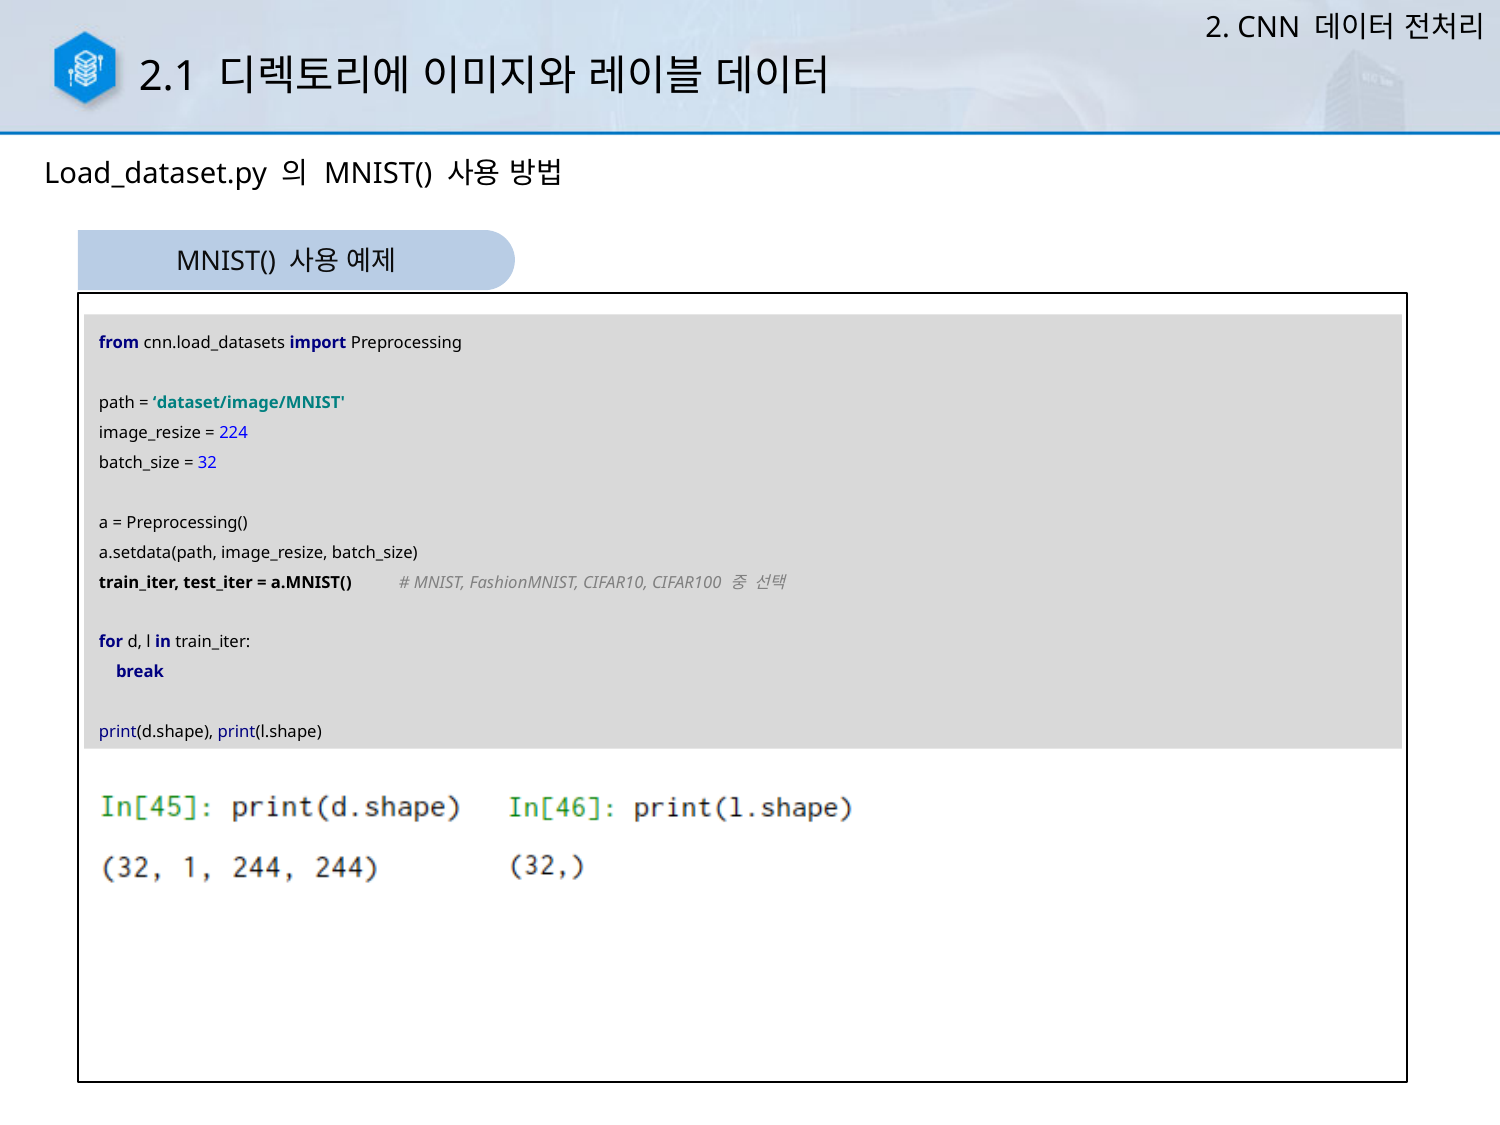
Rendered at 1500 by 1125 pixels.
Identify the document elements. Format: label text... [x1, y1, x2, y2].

picture [0, 0, 1500, 1125]
text_box 2.1 디렉토리에 이미지와 레이블 데이터 [123, 31, 1247, 117]
text_box Load_dataset.py 의 MNIST() 사용 방법 [29, 146, 1471, 197]
text_box [77, 293, 1408, 1083]
text_box from cnn.load_datasets import Preprocessing path = ‘dataset/image/MNIST' image_resize = 224 batch_size = 32 a = Preprocessing() a.setdata(path, image_resize, batch_size) train_iter, test_iter = a.MNIST() # MNIST, FashionMNIST, CIFAR10, CIFAR100 중 선택 for d, l in train_iter: break print(d.shape), print(l.shape) [84, 314, 1402, 749]
text_box 2. CNN 데이터 전처리 [953, 0, 1500, 51]
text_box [77, 229, 516, 291]
